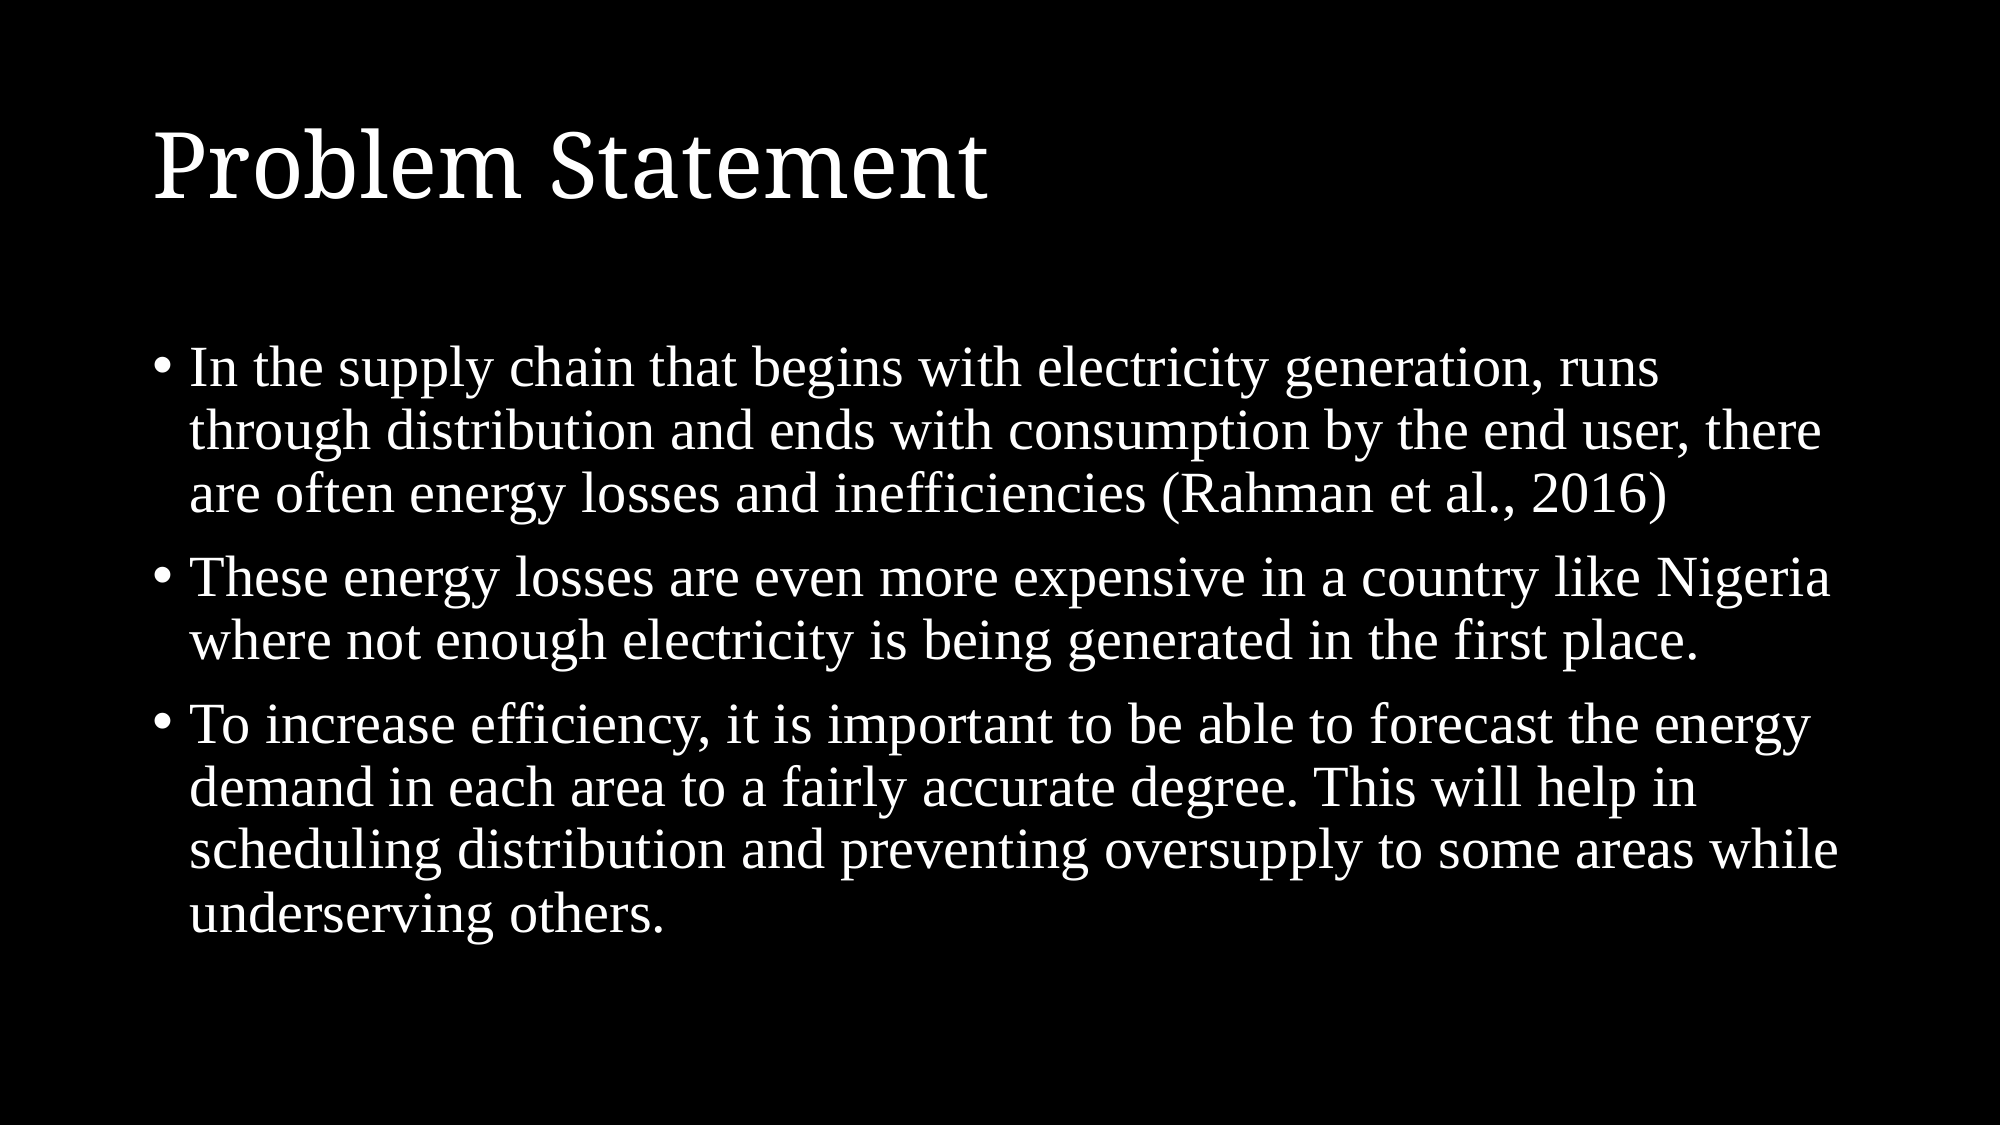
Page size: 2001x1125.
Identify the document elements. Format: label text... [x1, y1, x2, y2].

title Problem Statement [137, 59, 1863, 278]
list In the supply chain that begins with electricity generation, runs through distribution and ends with consumption by the end user, there are often energy losses and inefficiencies (Rahman et al., 2016) These energy losses are even more expensive in a country like Nigeria where not enough electricity is being generated in the first place. To increase efficiency, it is important to be able to forecast the energy demand in each area to a fairly accurate degree. This will help in scheduling distribution and preventing oversupply to some areas while underserving others. [137, 328, 1863, 1043]
